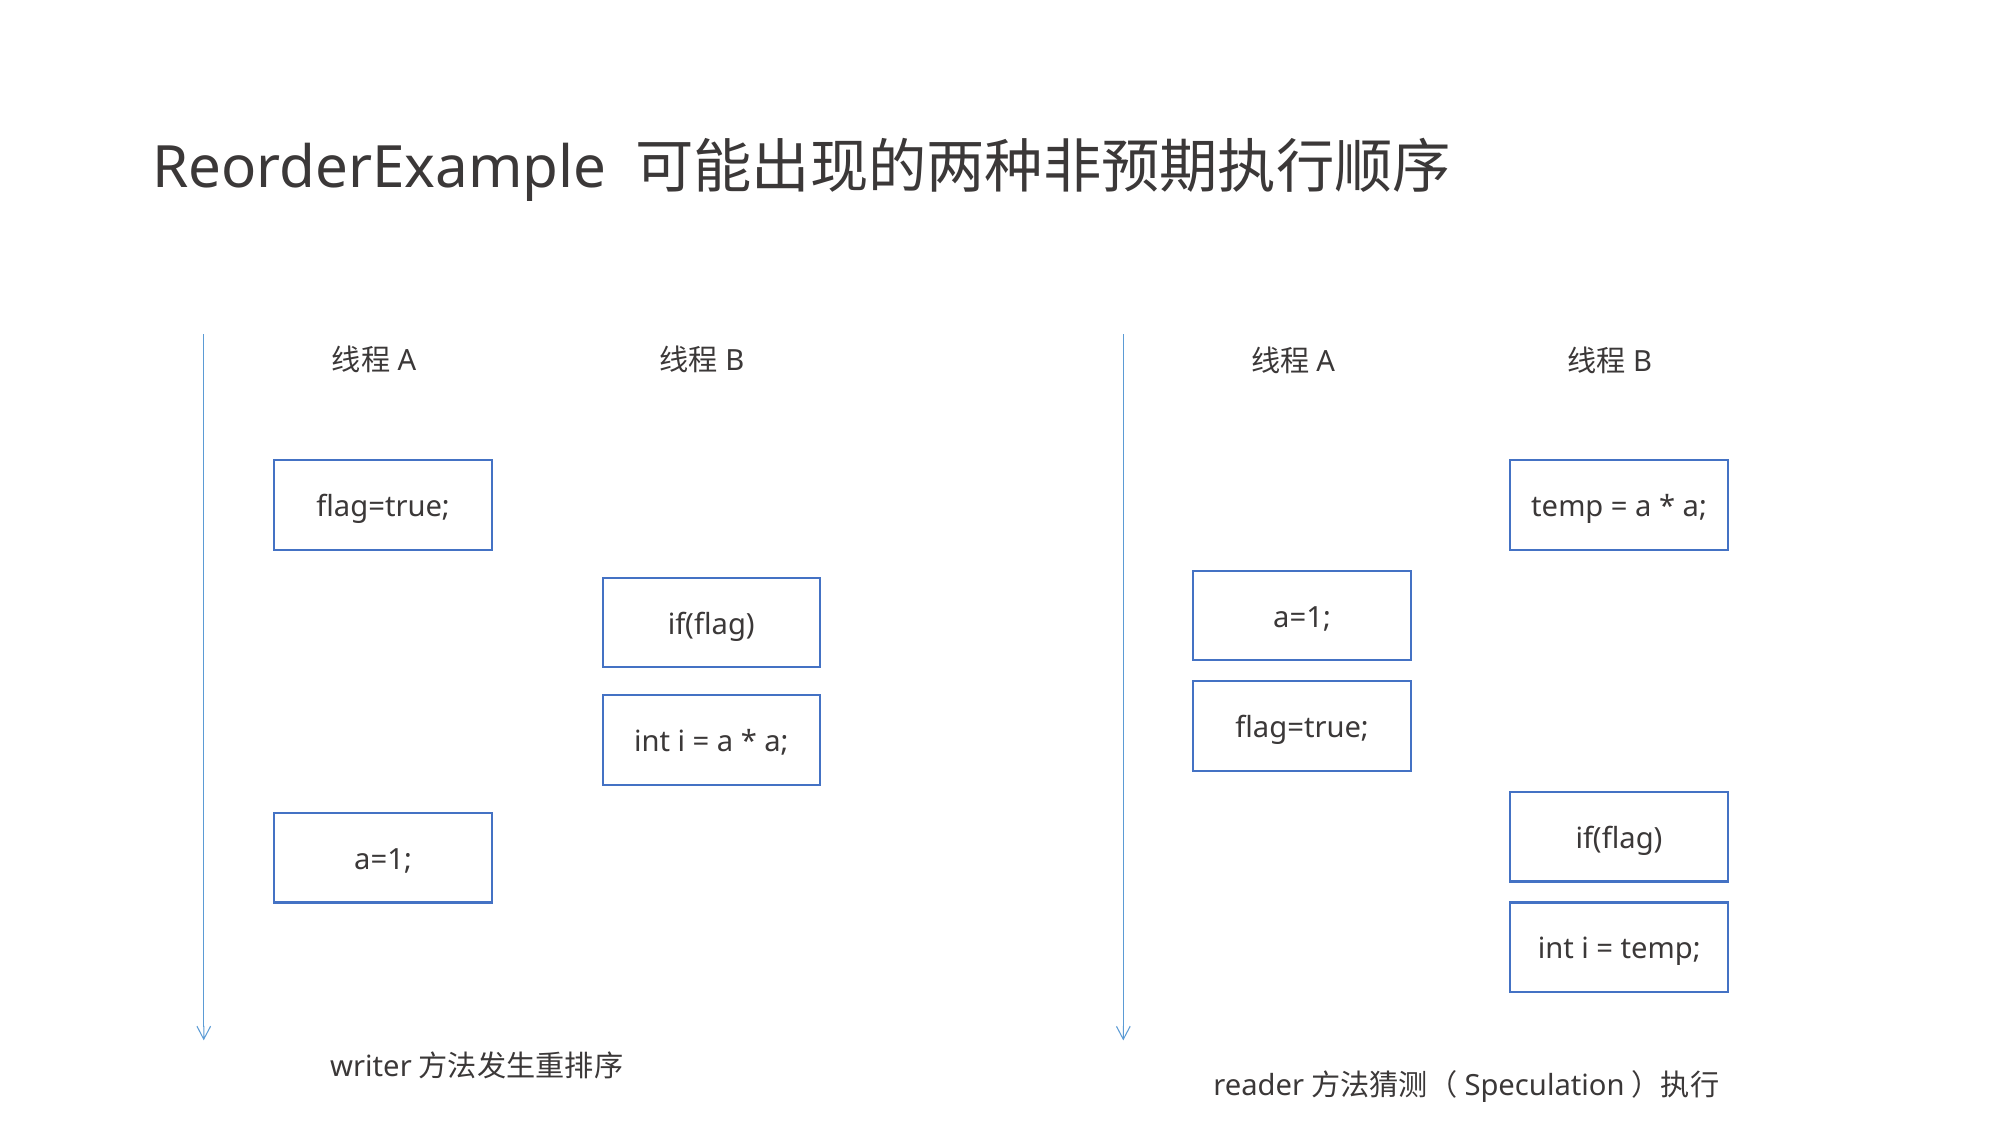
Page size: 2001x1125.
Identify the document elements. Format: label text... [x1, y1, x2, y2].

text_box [1123, 334, 1843, 1111]
title ReorderExample 可能出现的两种非预期执行顺序 [137, 59, 1863, 278]
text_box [203, 334, 821, 1041]
text_box writer方法发生重排序 [315, 1041, 639, 1090]
